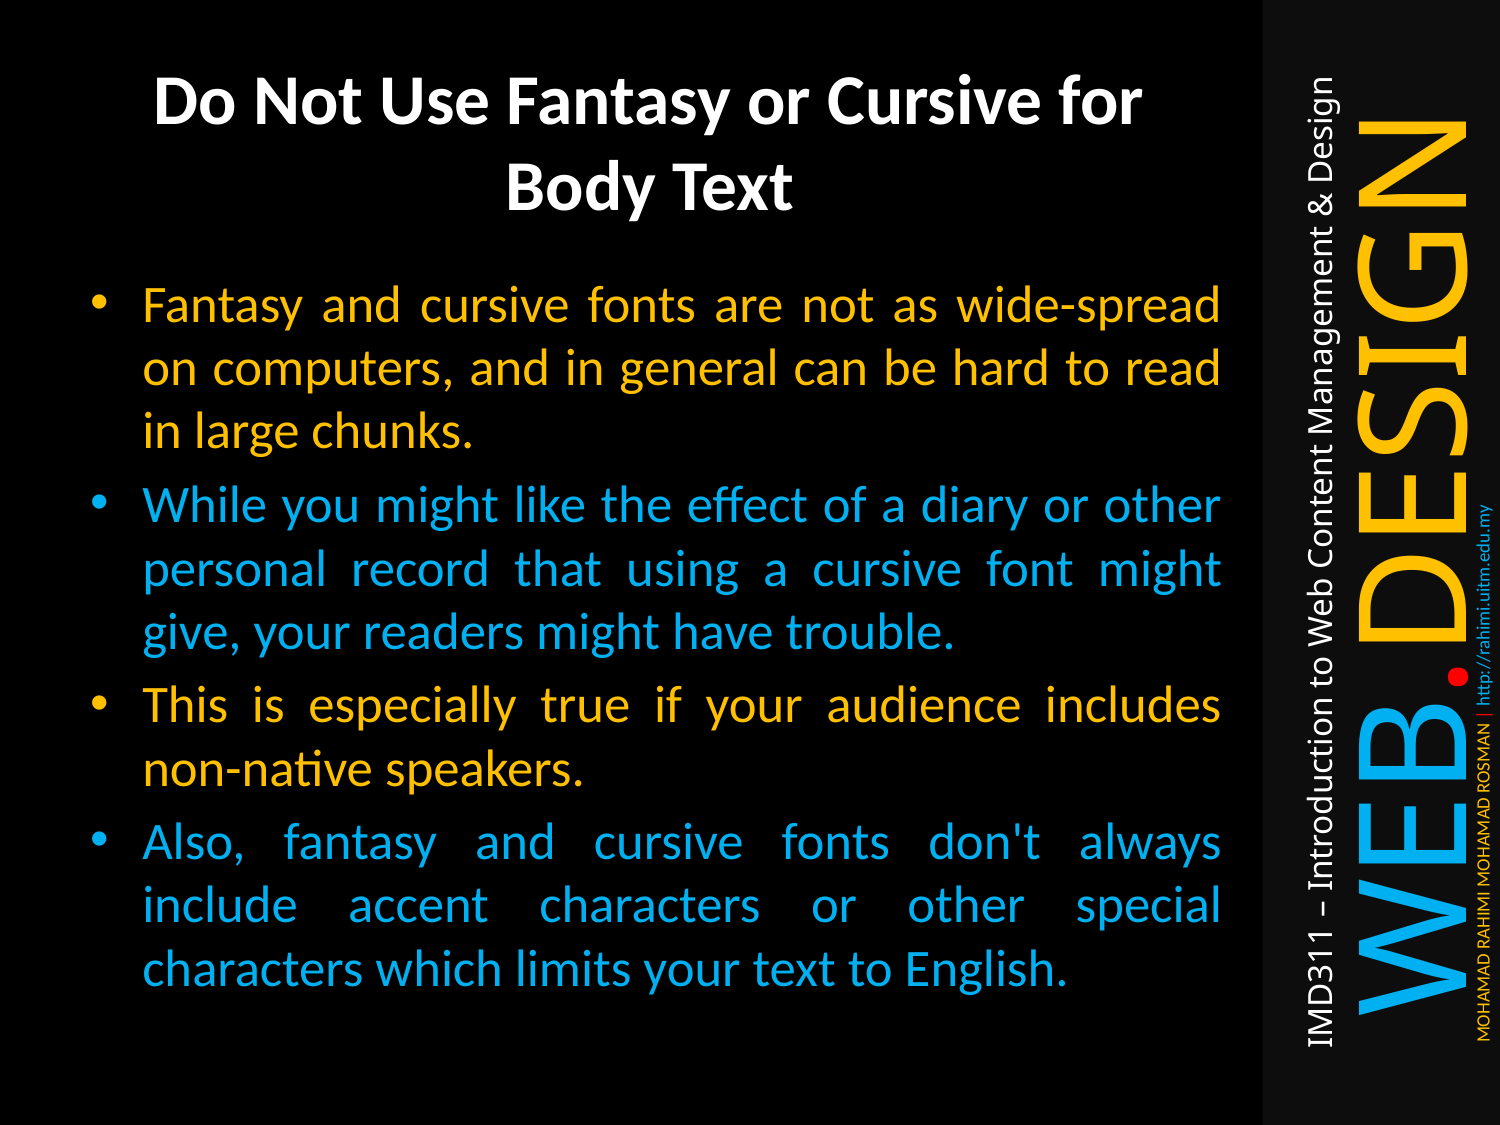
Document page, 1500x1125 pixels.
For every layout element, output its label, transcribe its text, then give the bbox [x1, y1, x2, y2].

title Do Not Use Fantasy or Cursive for Body Text [75, 45, 1225, 233]
list Fantasy and cursive fonts are not as wide-spread on computers, and in general can be hard to read in large chunks. While you might like the effect of a diary or other personal record that using a cursive font might give, your readers might have trouble. This is especially true if your audience includes non-native speakers. Also, fantasy and cursive fonts don't always include accent characters or other special characters which limits your text to English. [75, 262, 1238, 1005]
